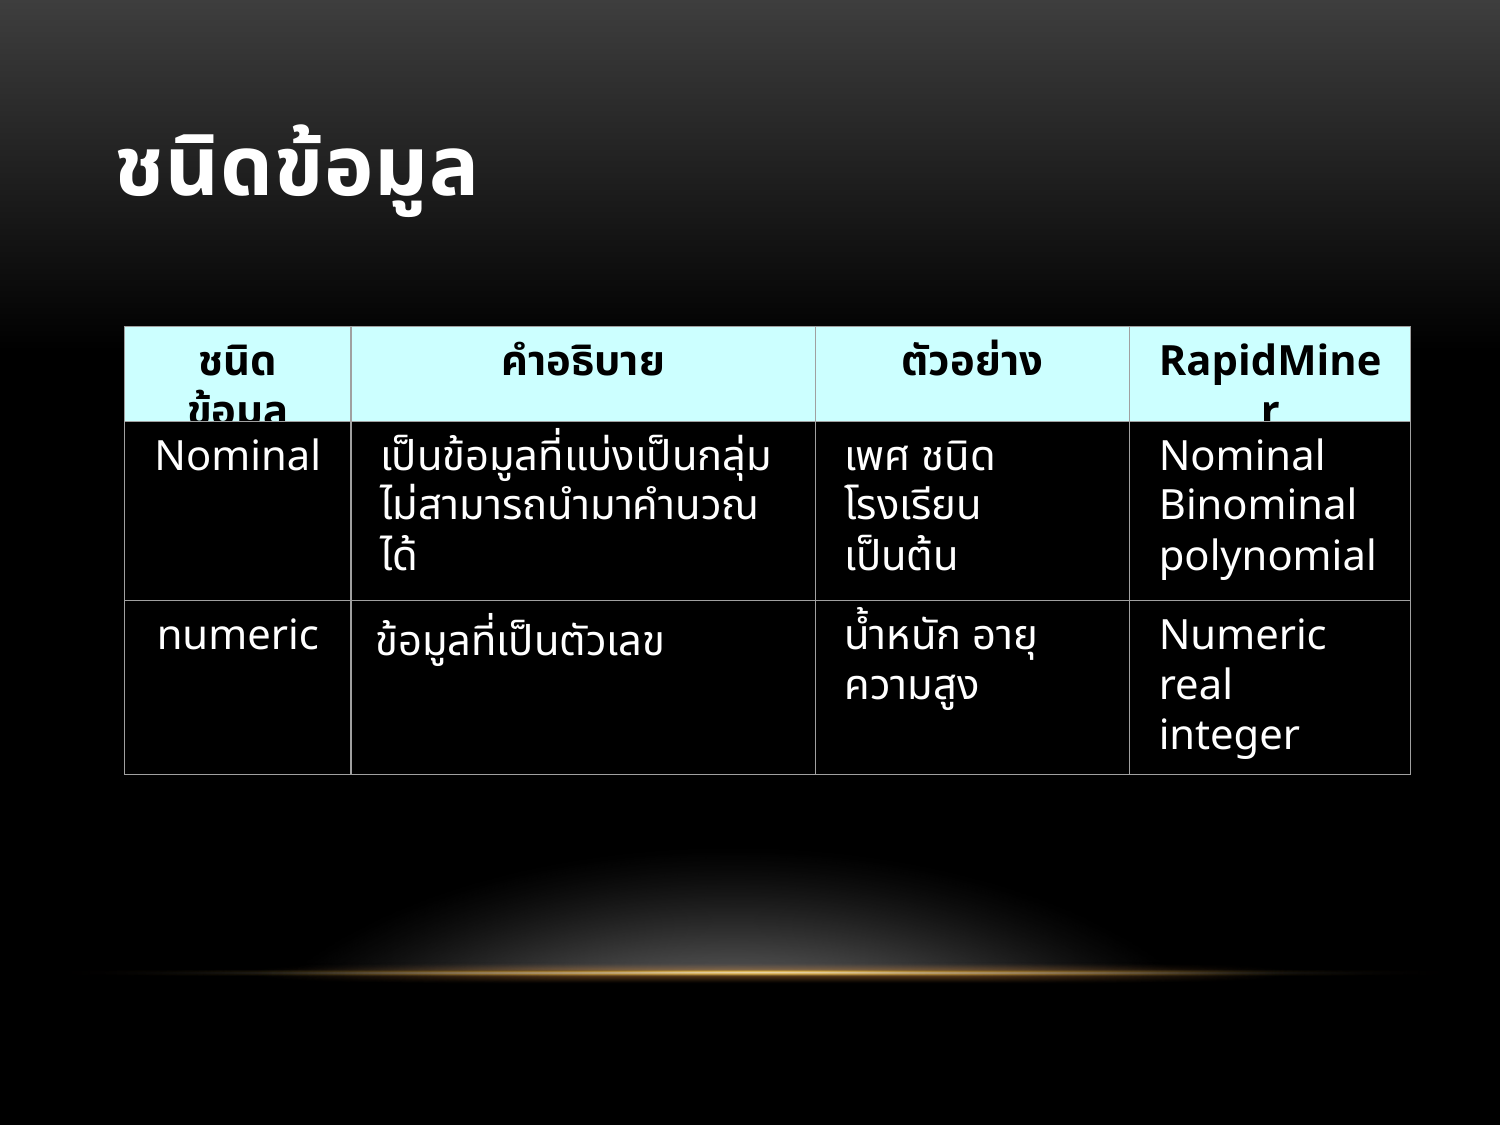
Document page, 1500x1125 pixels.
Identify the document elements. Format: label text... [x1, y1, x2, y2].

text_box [124, 325, 1411, 775]
title ชนิดข้อมูล [99, 45, 1400, 220]
picture [0, 0, 1500, 1125]
